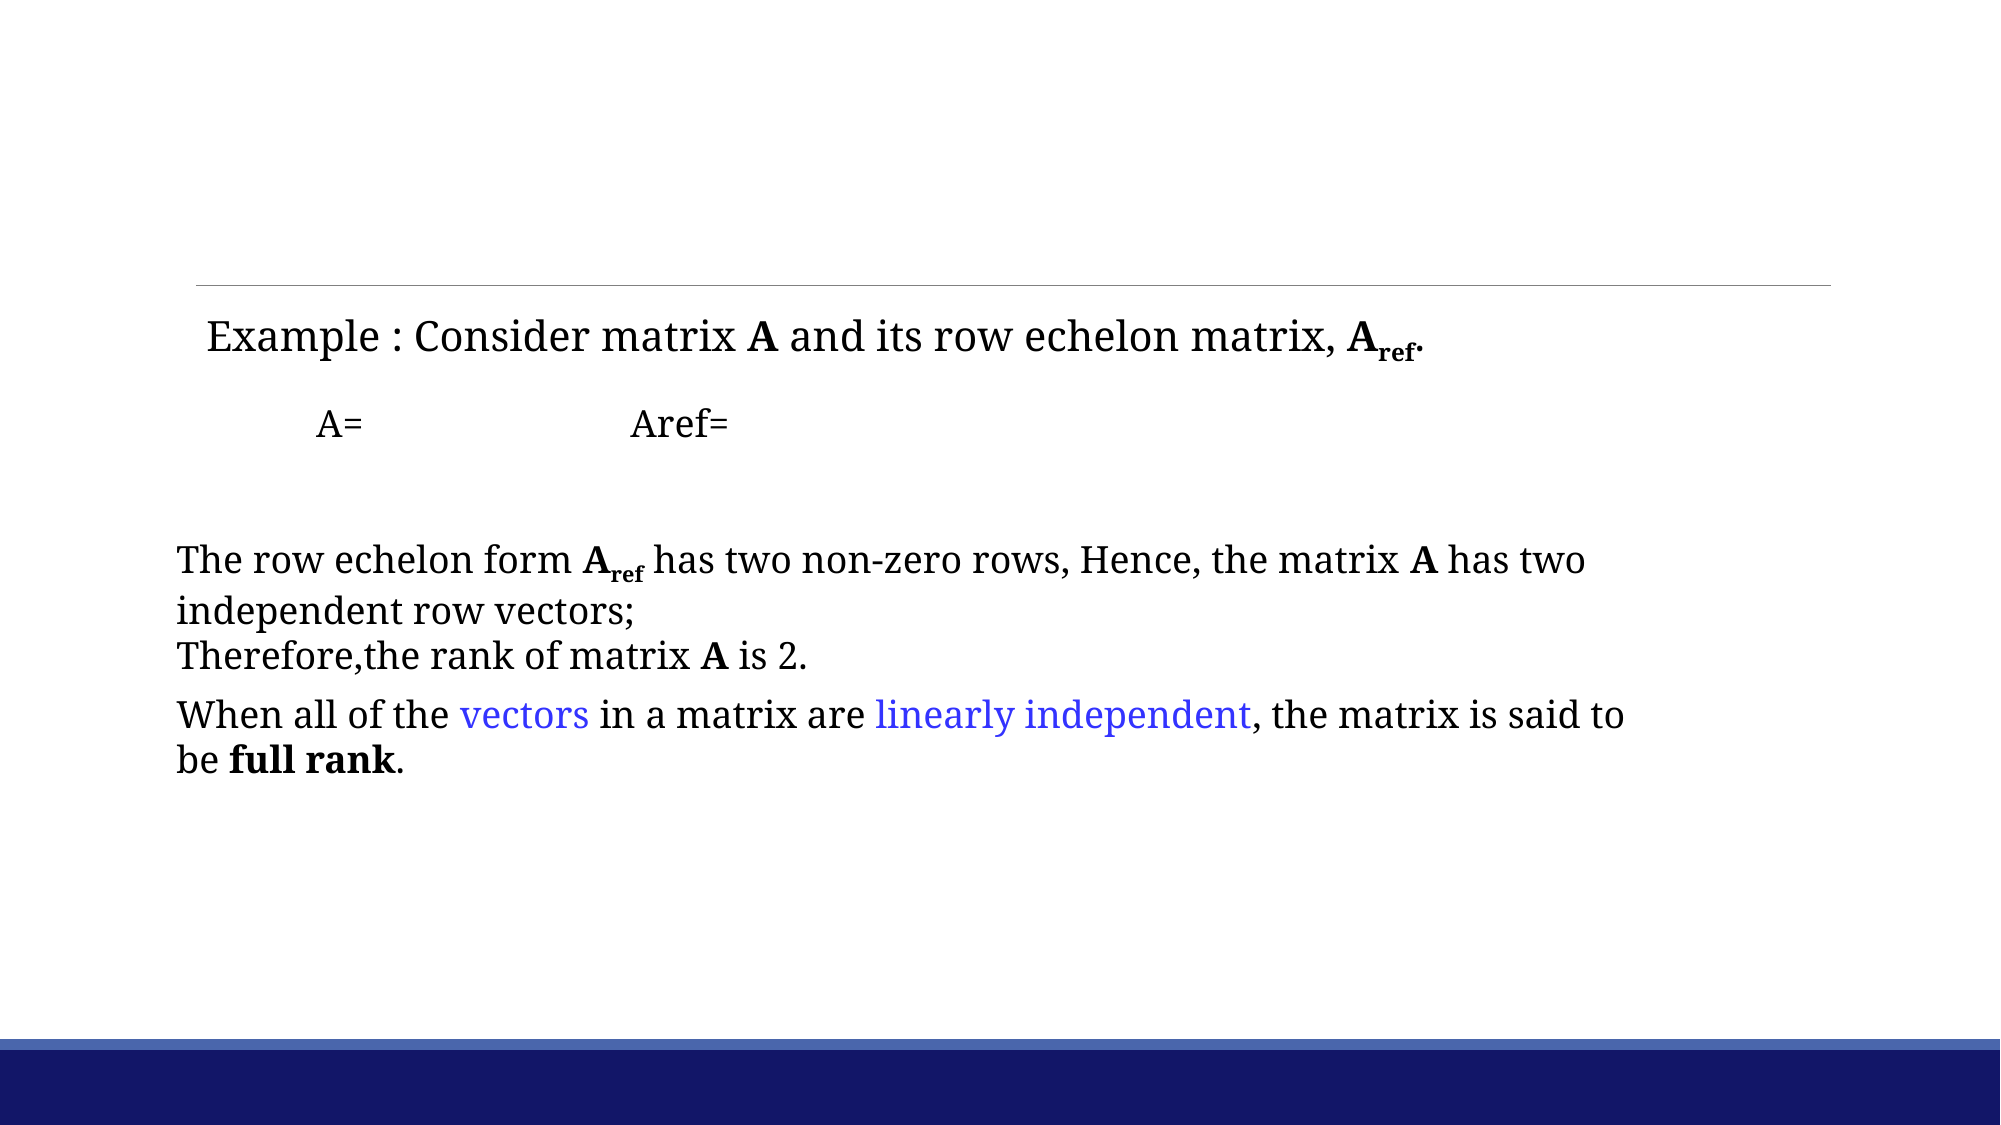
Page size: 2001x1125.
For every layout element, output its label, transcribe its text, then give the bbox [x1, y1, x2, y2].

text_box When all of the vectors in a matrix are linearly independent, the matrix is said to be full rank. [161, 683, 1739, 789]
list Example : Consider matrix A and its row echelon matrix, Aref. [191, 302, 1819, 383]
text_box The row echelon form Aref has two non-zero rows, Hence, the matrix A has two independent row vectors; Therefore,the rank of matrix A is 2. [161, 528, 1762, 685]
